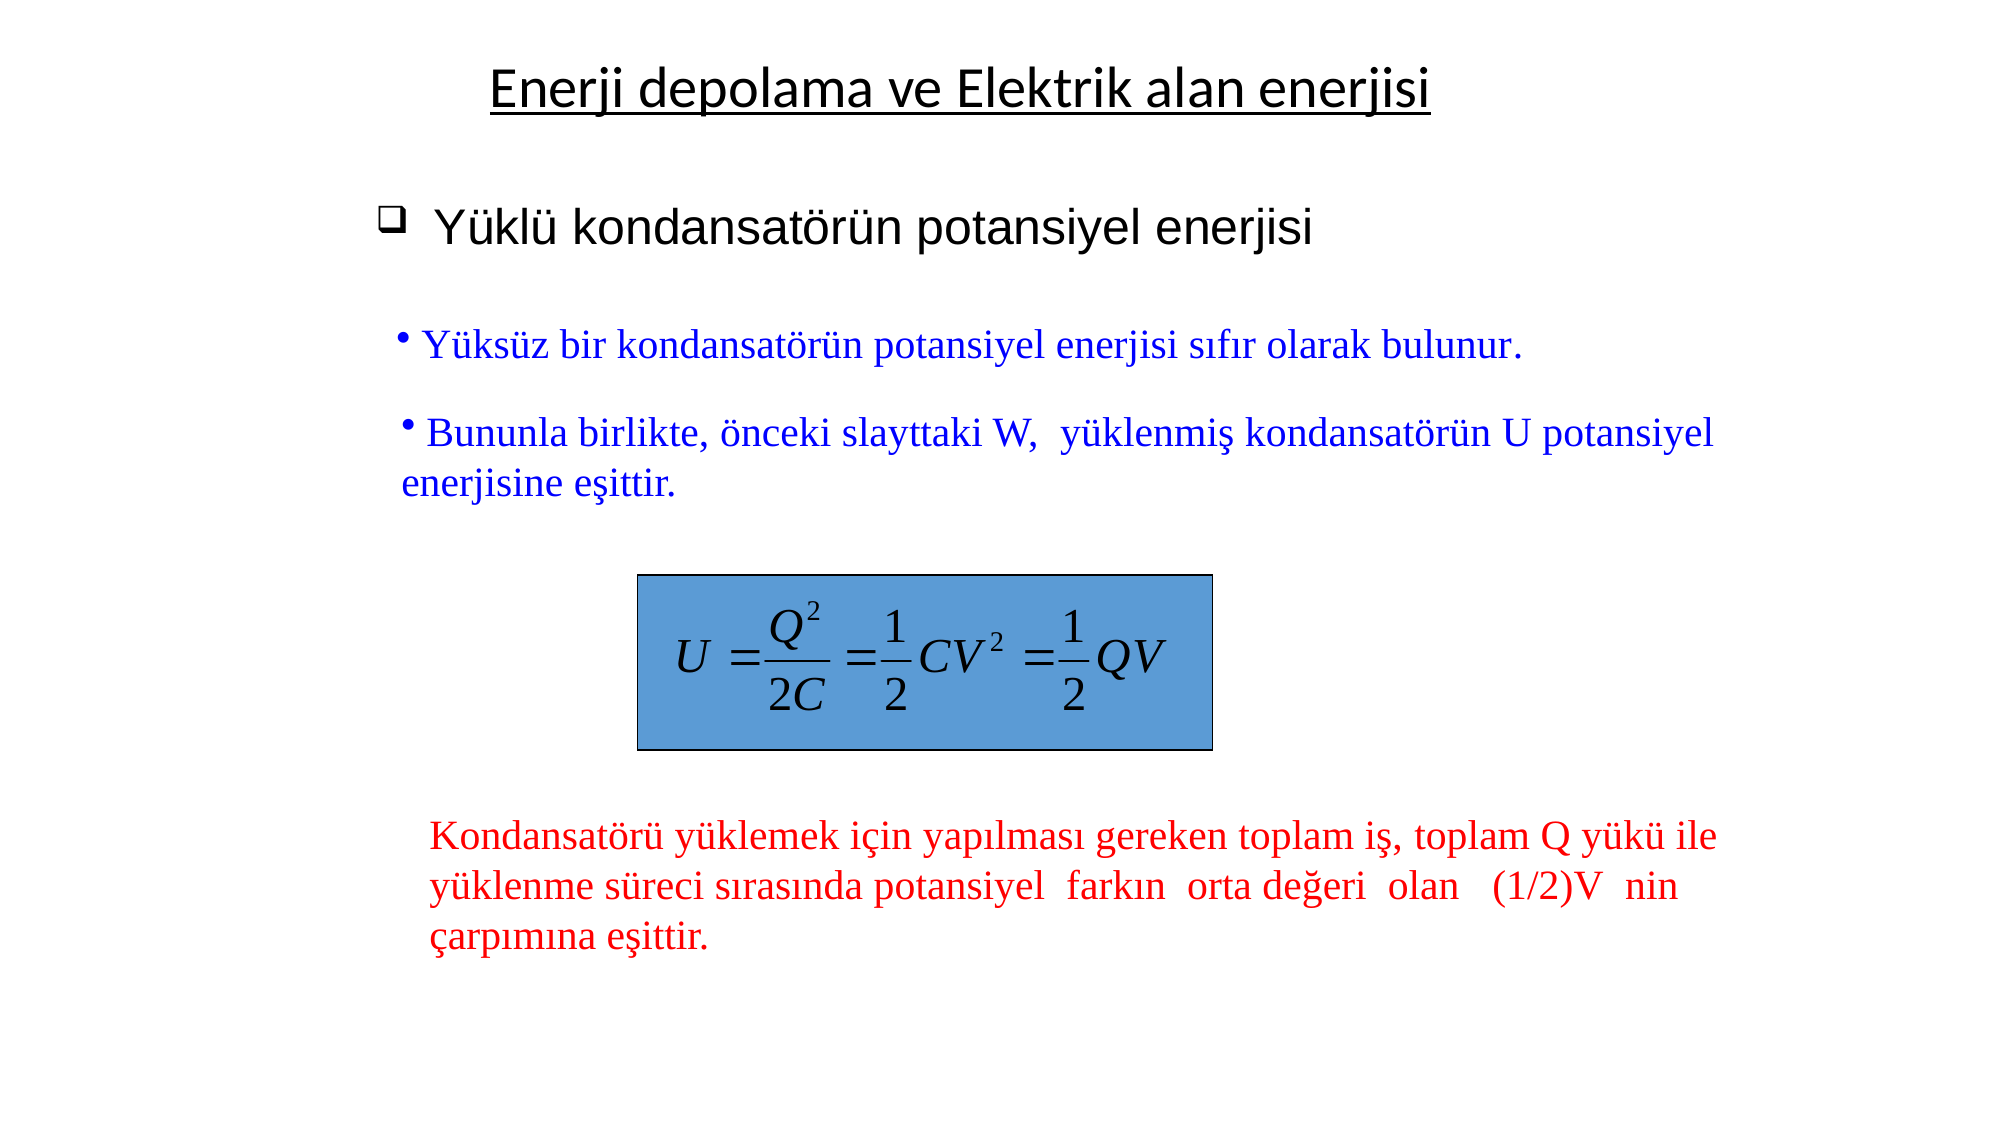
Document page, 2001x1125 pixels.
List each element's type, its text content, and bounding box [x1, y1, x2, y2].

text_box Yüksüz bir kondansatörün potansiyel enerjisi sıfır olarak bulunur. [381, 309, 1539, 375]
text_box [637, 575, 1213, 750]
text_box Kondansatörü yüklemek için yapılması gereken toplam iş, toplam Q yükü ile yüklenme süreci sırasında potansiyel farkın orta değeri olan (1/2)V nin çarpımına eşittir. [414, 800, 1754, 965]
subtitle Enerji depolama ve Elektrik alan enerjisi [474, 50, 1638, 138]
text_box Yüklü kondansatörün potansiyel enerjisi [360, 187, 1329, 263]
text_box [670, 587, 1175, 722]
text_box Bununla birlikte, önceki slayttaki W, yüklenmiş kondansatörün U potansiyel enerjisine eşittir. [386, 397, 1740, 563]
